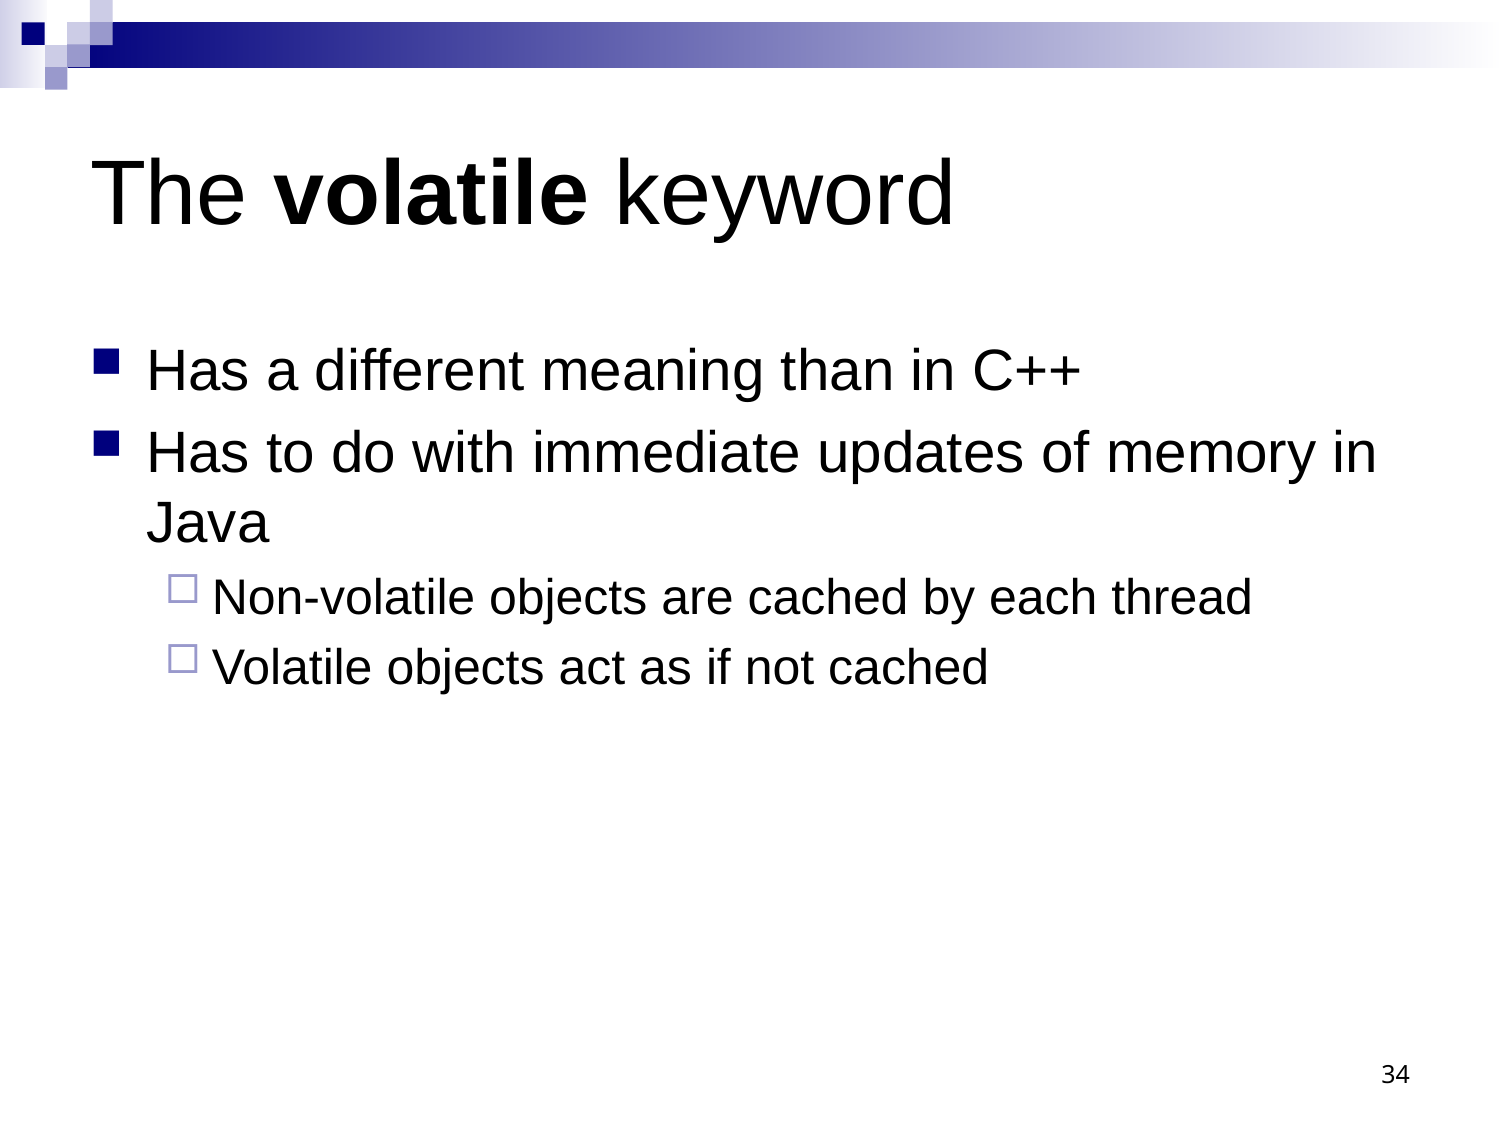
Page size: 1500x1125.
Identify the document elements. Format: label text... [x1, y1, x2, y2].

slide_number 34 [1074, 1025, 1425, 1100]
list Has a different meaning than in C++ Has to do with immediate updates of memory in Java Non-volatile objects are cached by each thread Volatile objects act as if not cached [75, 324, 1425, 963]
title The volatile keyword [75, 75, 1425, 300]
